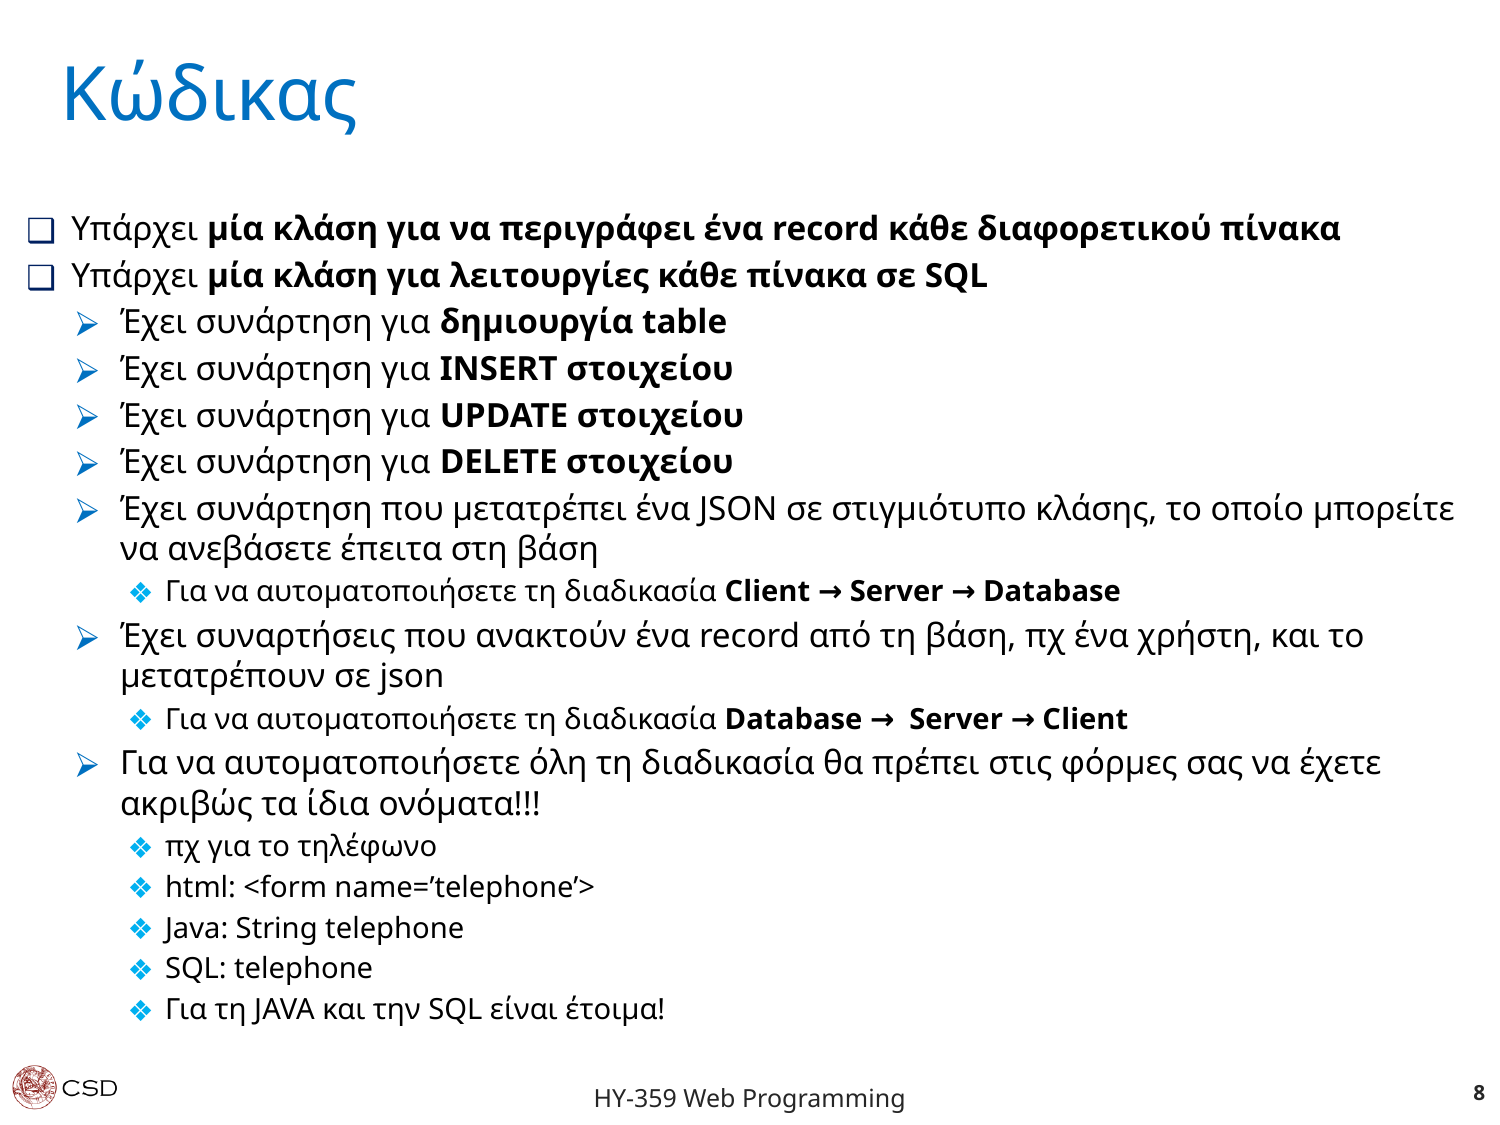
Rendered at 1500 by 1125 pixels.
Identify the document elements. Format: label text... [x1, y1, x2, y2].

text_box [23, 175, 1500, 1027]
text_box Υπάρχει μία κλάση για να περιγράφει ένα record κάθε διαφορετικού πίνακα Υπάρχει μία κλάση για λειτουργίες κάθε πίνακα σε SQL Έχει συνάρτηση για δημιουργία table Έχει συνάρτηση για INSERT στοιχείου Έχει συνάρτηση για UPDATE στοιχείου Έχει συνάρτηση για DELETE στοιχείου Έχει συνάρτηση που μετατρέπει ένα JSON σε στιγμιότυπο κλάσης, το οποίο μπορείτε να ανεβάσετε έπειτα στη βάση Για να αυτοματοποιήσετε τη διαδικασία Client → Server → Database Έχει συναρτήσεις που ανακτούν ένα record από τη βάση, πχ ένα χρήστη, και το μετατρέπουν σε json Για να αυτοματοποιήσετε τη διαδικασία Database → Server → Client Για να αυτοματοποιήσετε όλη τη διαδικασία θα πρέπει στις φόρμες σας να έχετε ακριβώς τα ίδια ονόματα!!! πχ για το τηλέφωνο html: <form name=’telephone’> Java: String telephone SQL: telephone Για τη JAVA και την SQL είναι έτοιμα! [0, 200, 1477, 1051]
slide_number ‹#› [1418, 1064, 1500, 1124]
picture [8, 1061, 122, 1113]
text_box Κώδικας [45, 37, 1458, 144]
